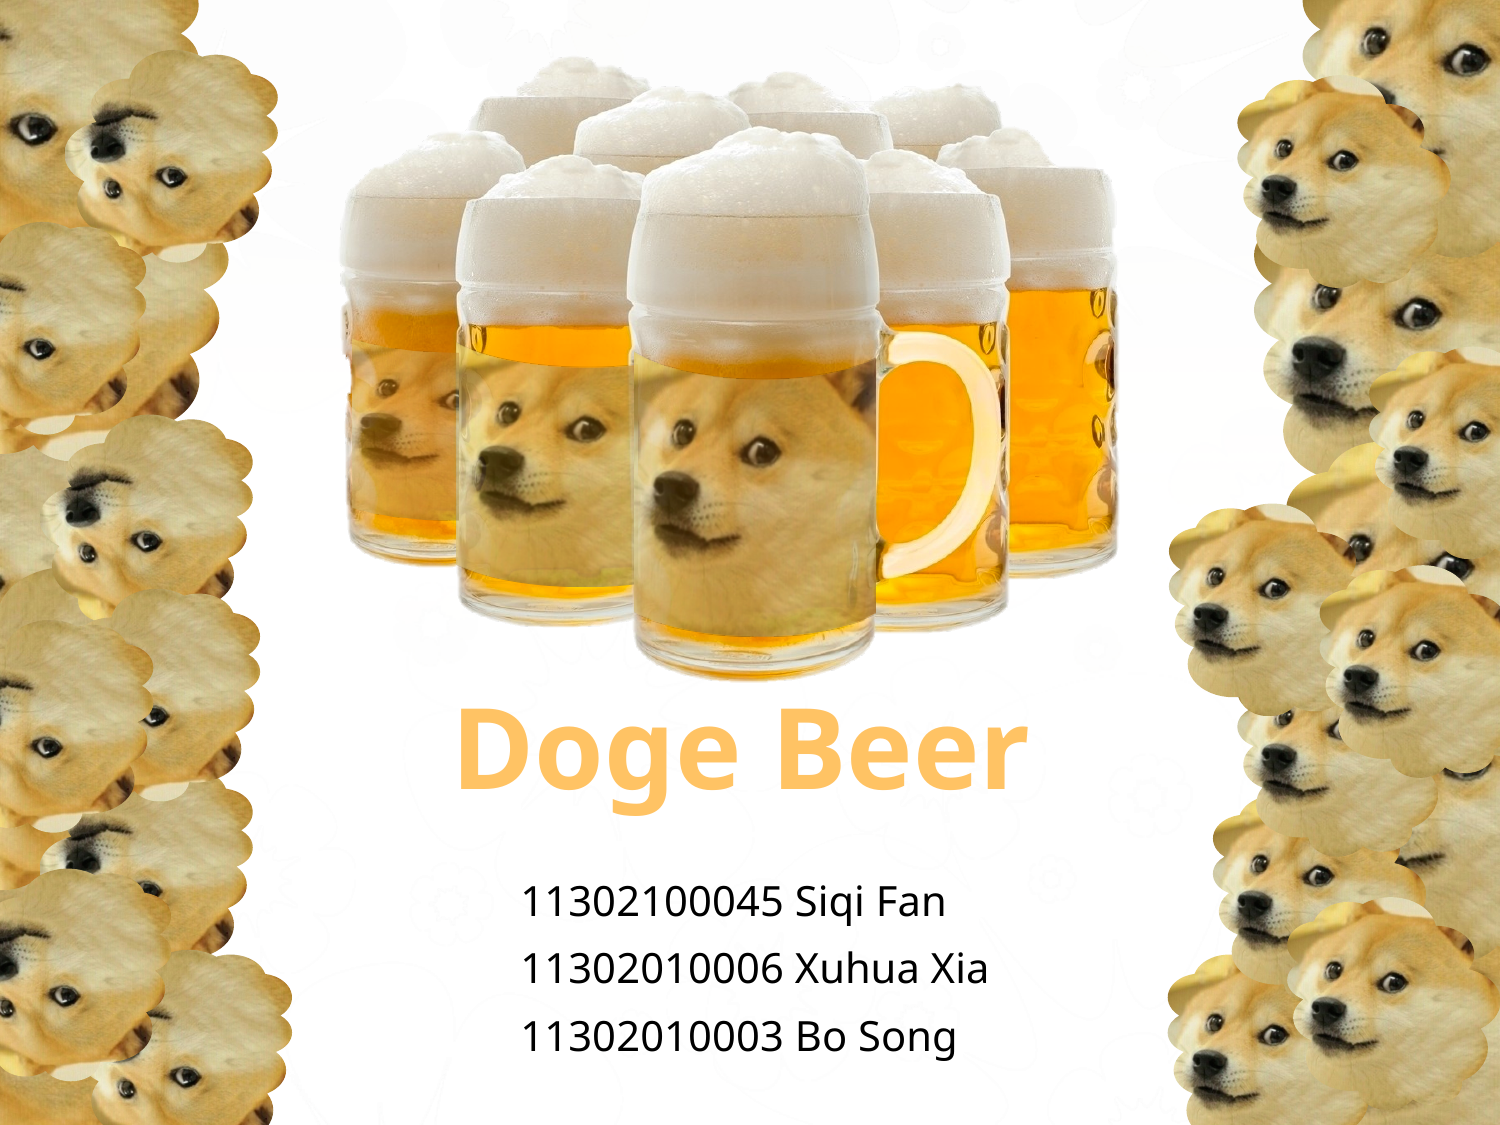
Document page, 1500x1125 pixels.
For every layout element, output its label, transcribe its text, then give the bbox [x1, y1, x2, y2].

title Doge Beer [384, 699, 1099, 823]
subtitle 11302100045 Siqi Fan 11302010006 Xuhua Xia 11302010003 Bo Song [505, 862, 1028, 1080]
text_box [292, 48, 1141, 685]
picture [0, 0, 1500, 1125]
